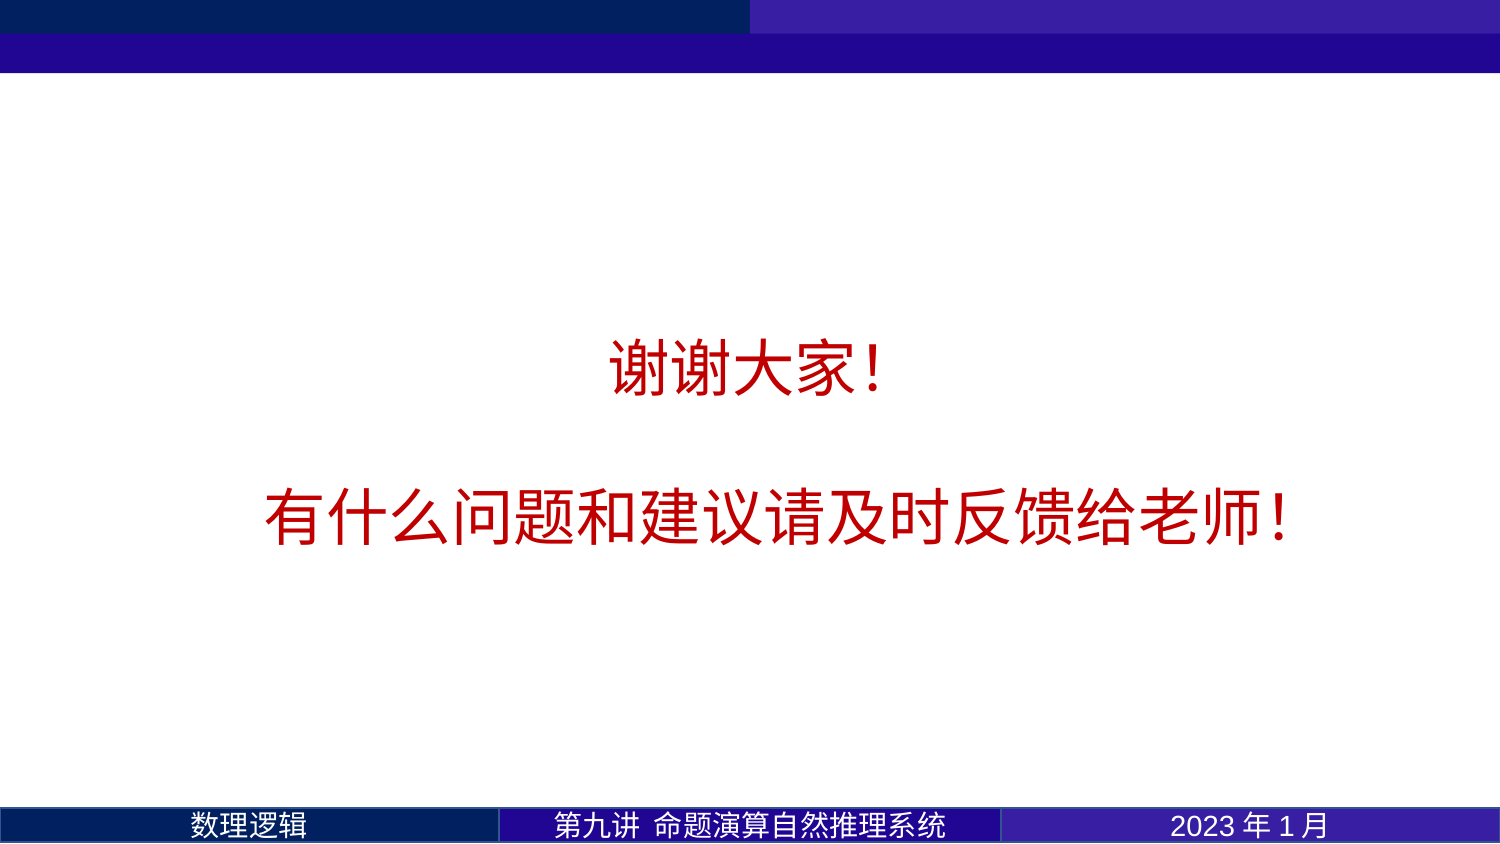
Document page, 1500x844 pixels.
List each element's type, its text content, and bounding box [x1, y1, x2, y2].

text_box [0, 0, 749, 33]
text_box 数理逻辑 [0, 807, 498, 843]
text_box [0, 33, 1500, 74]
text_box 第九讲 命题演算自然推理系统 [498, 807, 1000, 843]
text_box 谢谢大家！ 有什么问题和建议请及时反馈给老师！ [236, 246, 1291, 561]
text_box 2023年1月 [1000, 807, 1500, 843]
text_box [749, 0, 1500, 33]
